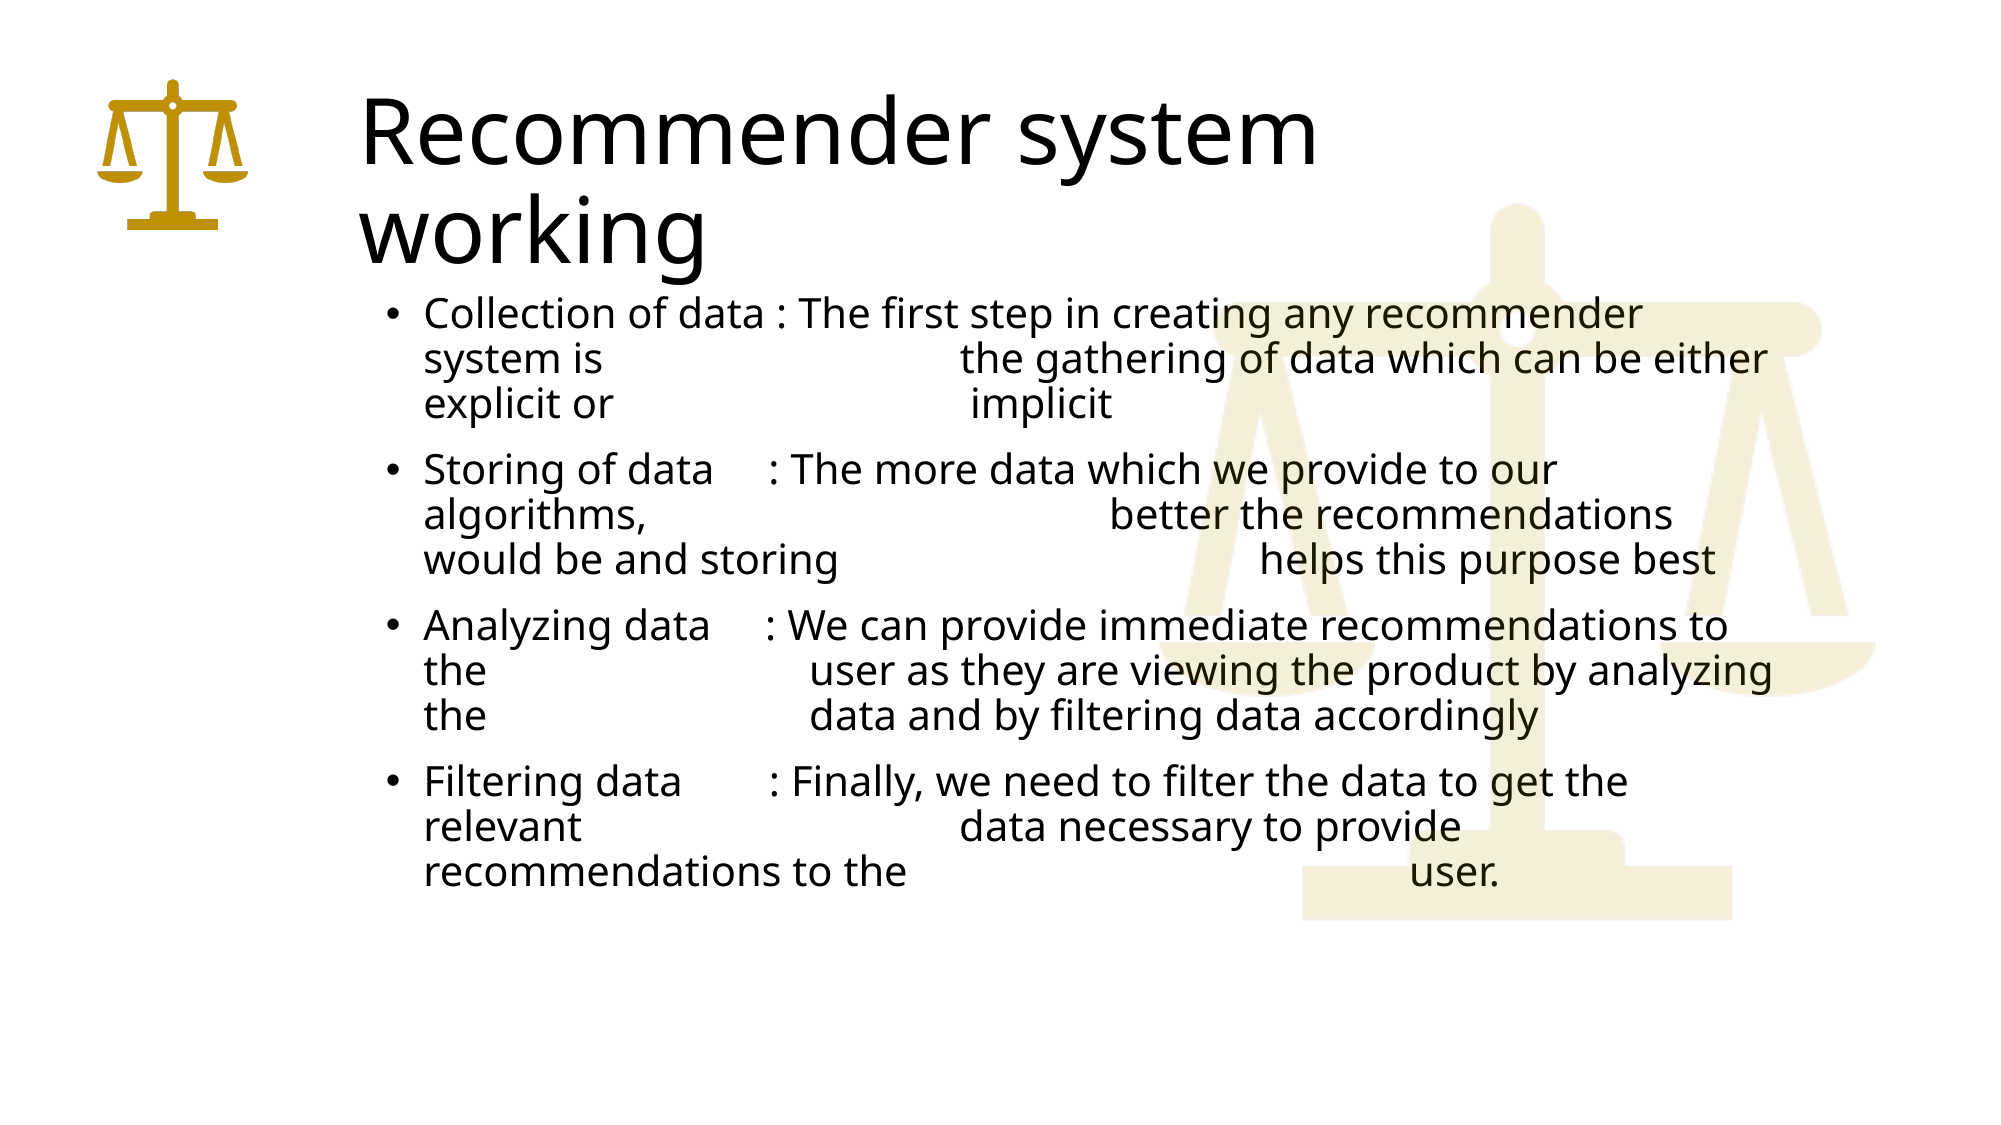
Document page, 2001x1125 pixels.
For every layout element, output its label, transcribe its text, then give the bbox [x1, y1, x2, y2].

picture [82, 64, 263, 245]
picture [1089, 133, 1947, 992]
title Recommender system working [343, 64, 1692, 306]
list Collection of data : The first step in creating any recommender system is the gathering of data which can be either explicit or implicit Storing of data : The more data which we provide to our algorithms, better the recommendations would be and storing helps this purpose best Analyzing data : We can provide immediate recommendations to the user as they are viewing the product by analyzing the data and by filtering data accordingly Filtering data : Finally, we need to filter the data to get the relevant data necessary to provide recommendations to the user. [370, 285, 1807, 1014]
